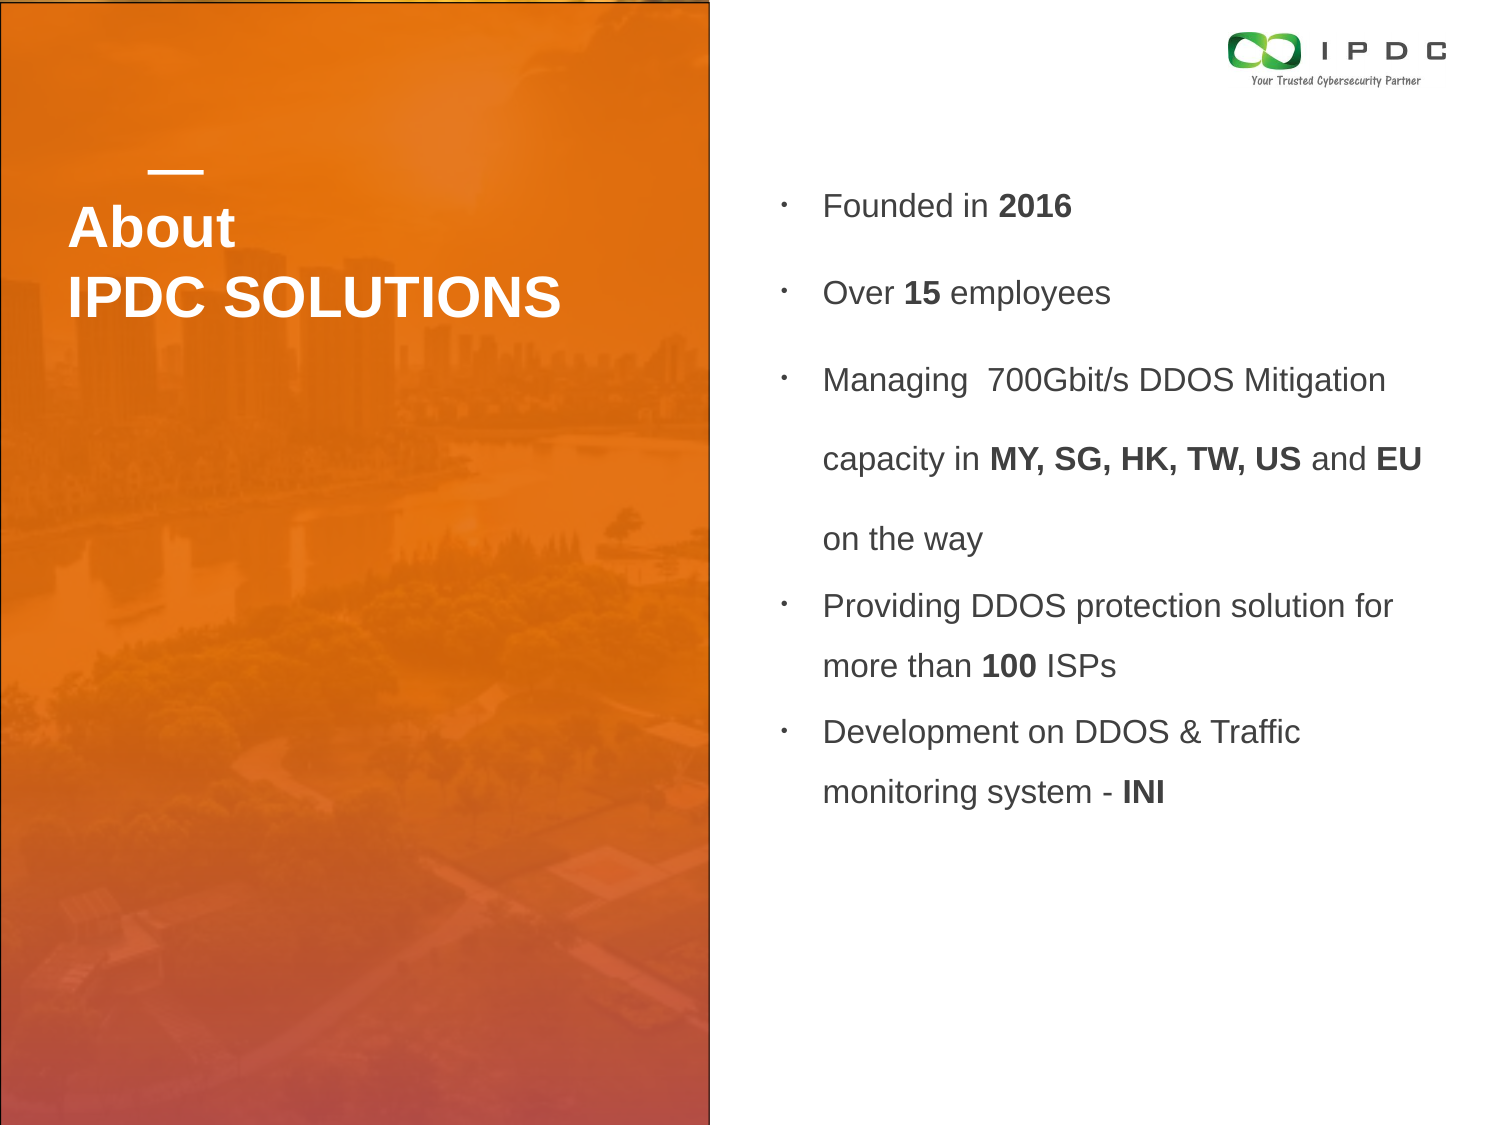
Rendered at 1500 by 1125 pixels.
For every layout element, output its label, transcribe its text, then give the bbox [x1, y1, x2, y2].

picture [1228, 32, 1446, 89]
picture [0, 0, 710, 1125]
list Founded in 2016 Over 15 employees Managing 700Gbit/s DDOS Mitigation capacity in MY, SG, HK, TW, US and EU on the way Providing DDOS protection solution for more than 100 ISPs Development on DDOS & Traffic monitoring system - INI [713, 137, 1447, 1094]
